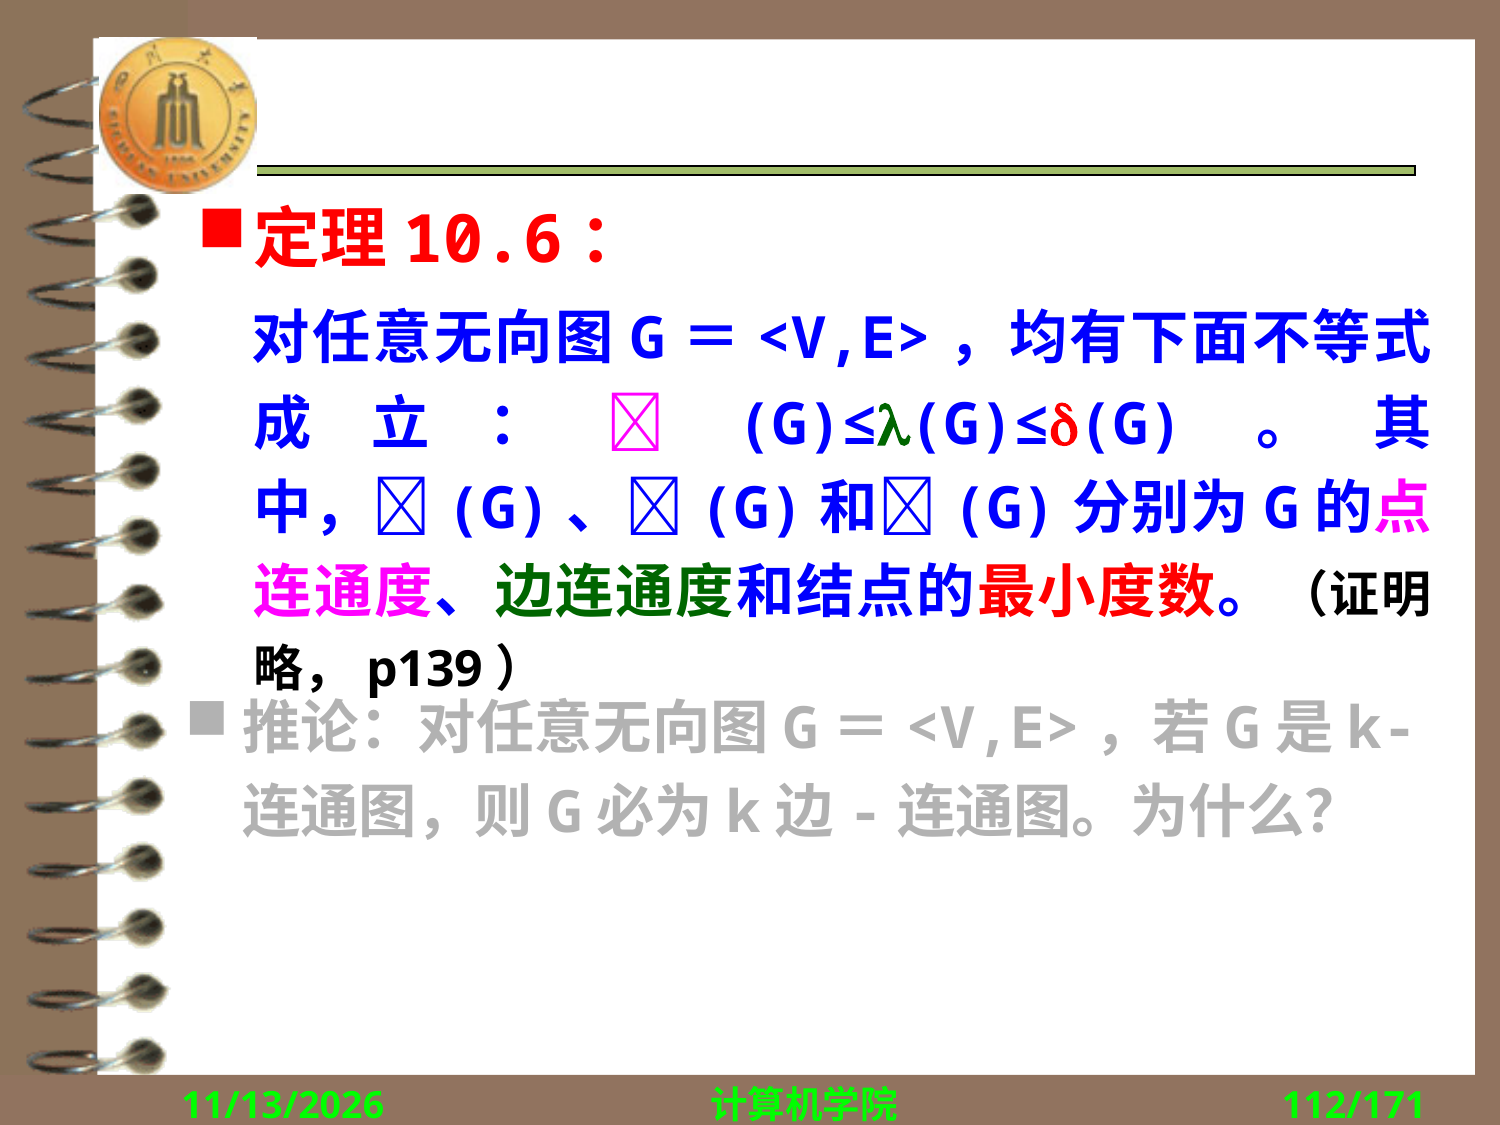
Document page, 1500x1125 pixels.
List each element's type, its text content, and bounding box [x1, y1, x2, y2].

text_box 定理10.6： 对任意无向图G＝<V,E>，均有下面不等式成立：(G)≤(G)≤(G)。其中，(G)、(G)和(G)分别为G的点连通度、边连通度和结点的最小度数。（证明略，p139） [183, 172, 1447, 668]
slide_number 112/171 [1128, 1073, 1442, 1100]
footer 计算机学院 [479, 1073, 1128, 1100]
picture [0, 0, 257, 1075]
text_box 推论：对任意无向图G＝<V,E>，若G是k-连通图，则G必为k边-连通图。为什么？ [171, 668, 1447, 852]
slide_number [166, 1073, 479, 1100]
